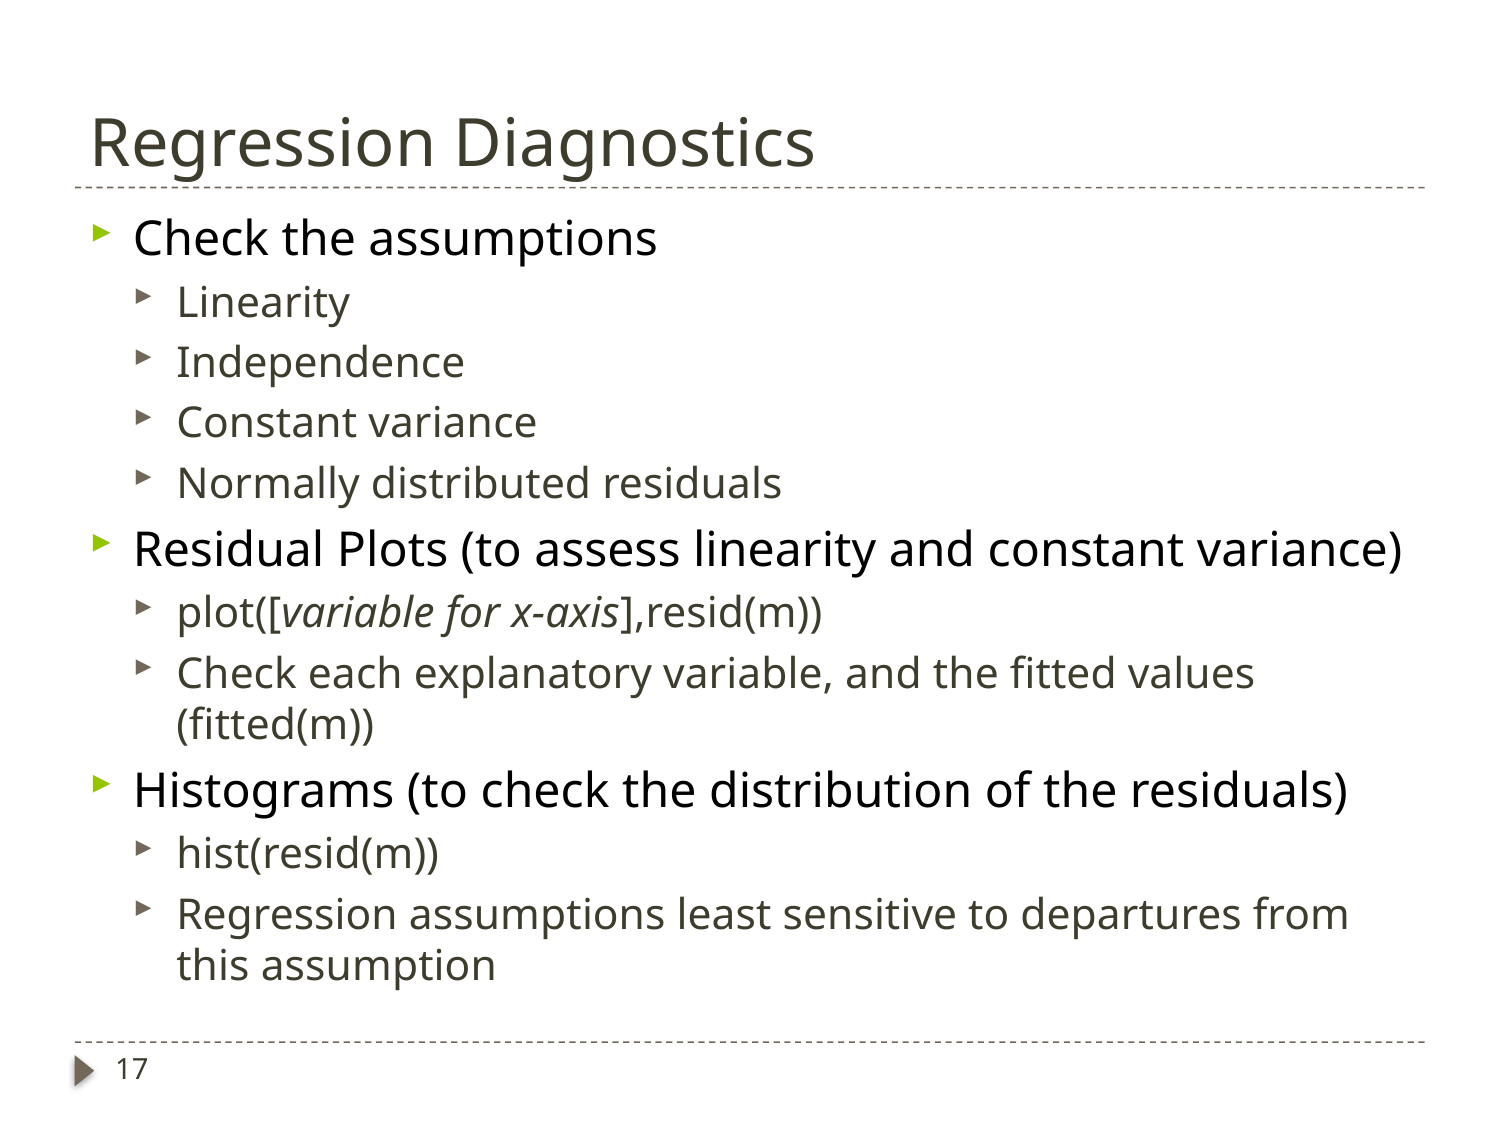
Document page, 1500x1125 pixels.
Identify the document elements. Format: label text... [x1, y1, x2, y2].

slide_number 17 [100, 1042, 426, 1103]
title Regression Diagnostics [75, 24, 1425, 188]
list Check the assumptions Linearity Independence Constant variance Normally distributed residuals Residual Plots (to assess linearity and constant variance) plot([variable for x-axis],resid(m)) Check each explanatory variable, and the fitted values (fitted(m)) Histograms (to check the distribution of the residuals) hist(resid(m)) Regression assumptions least sensitive to departures from this assumption [75, 200, 1425, 1010]
